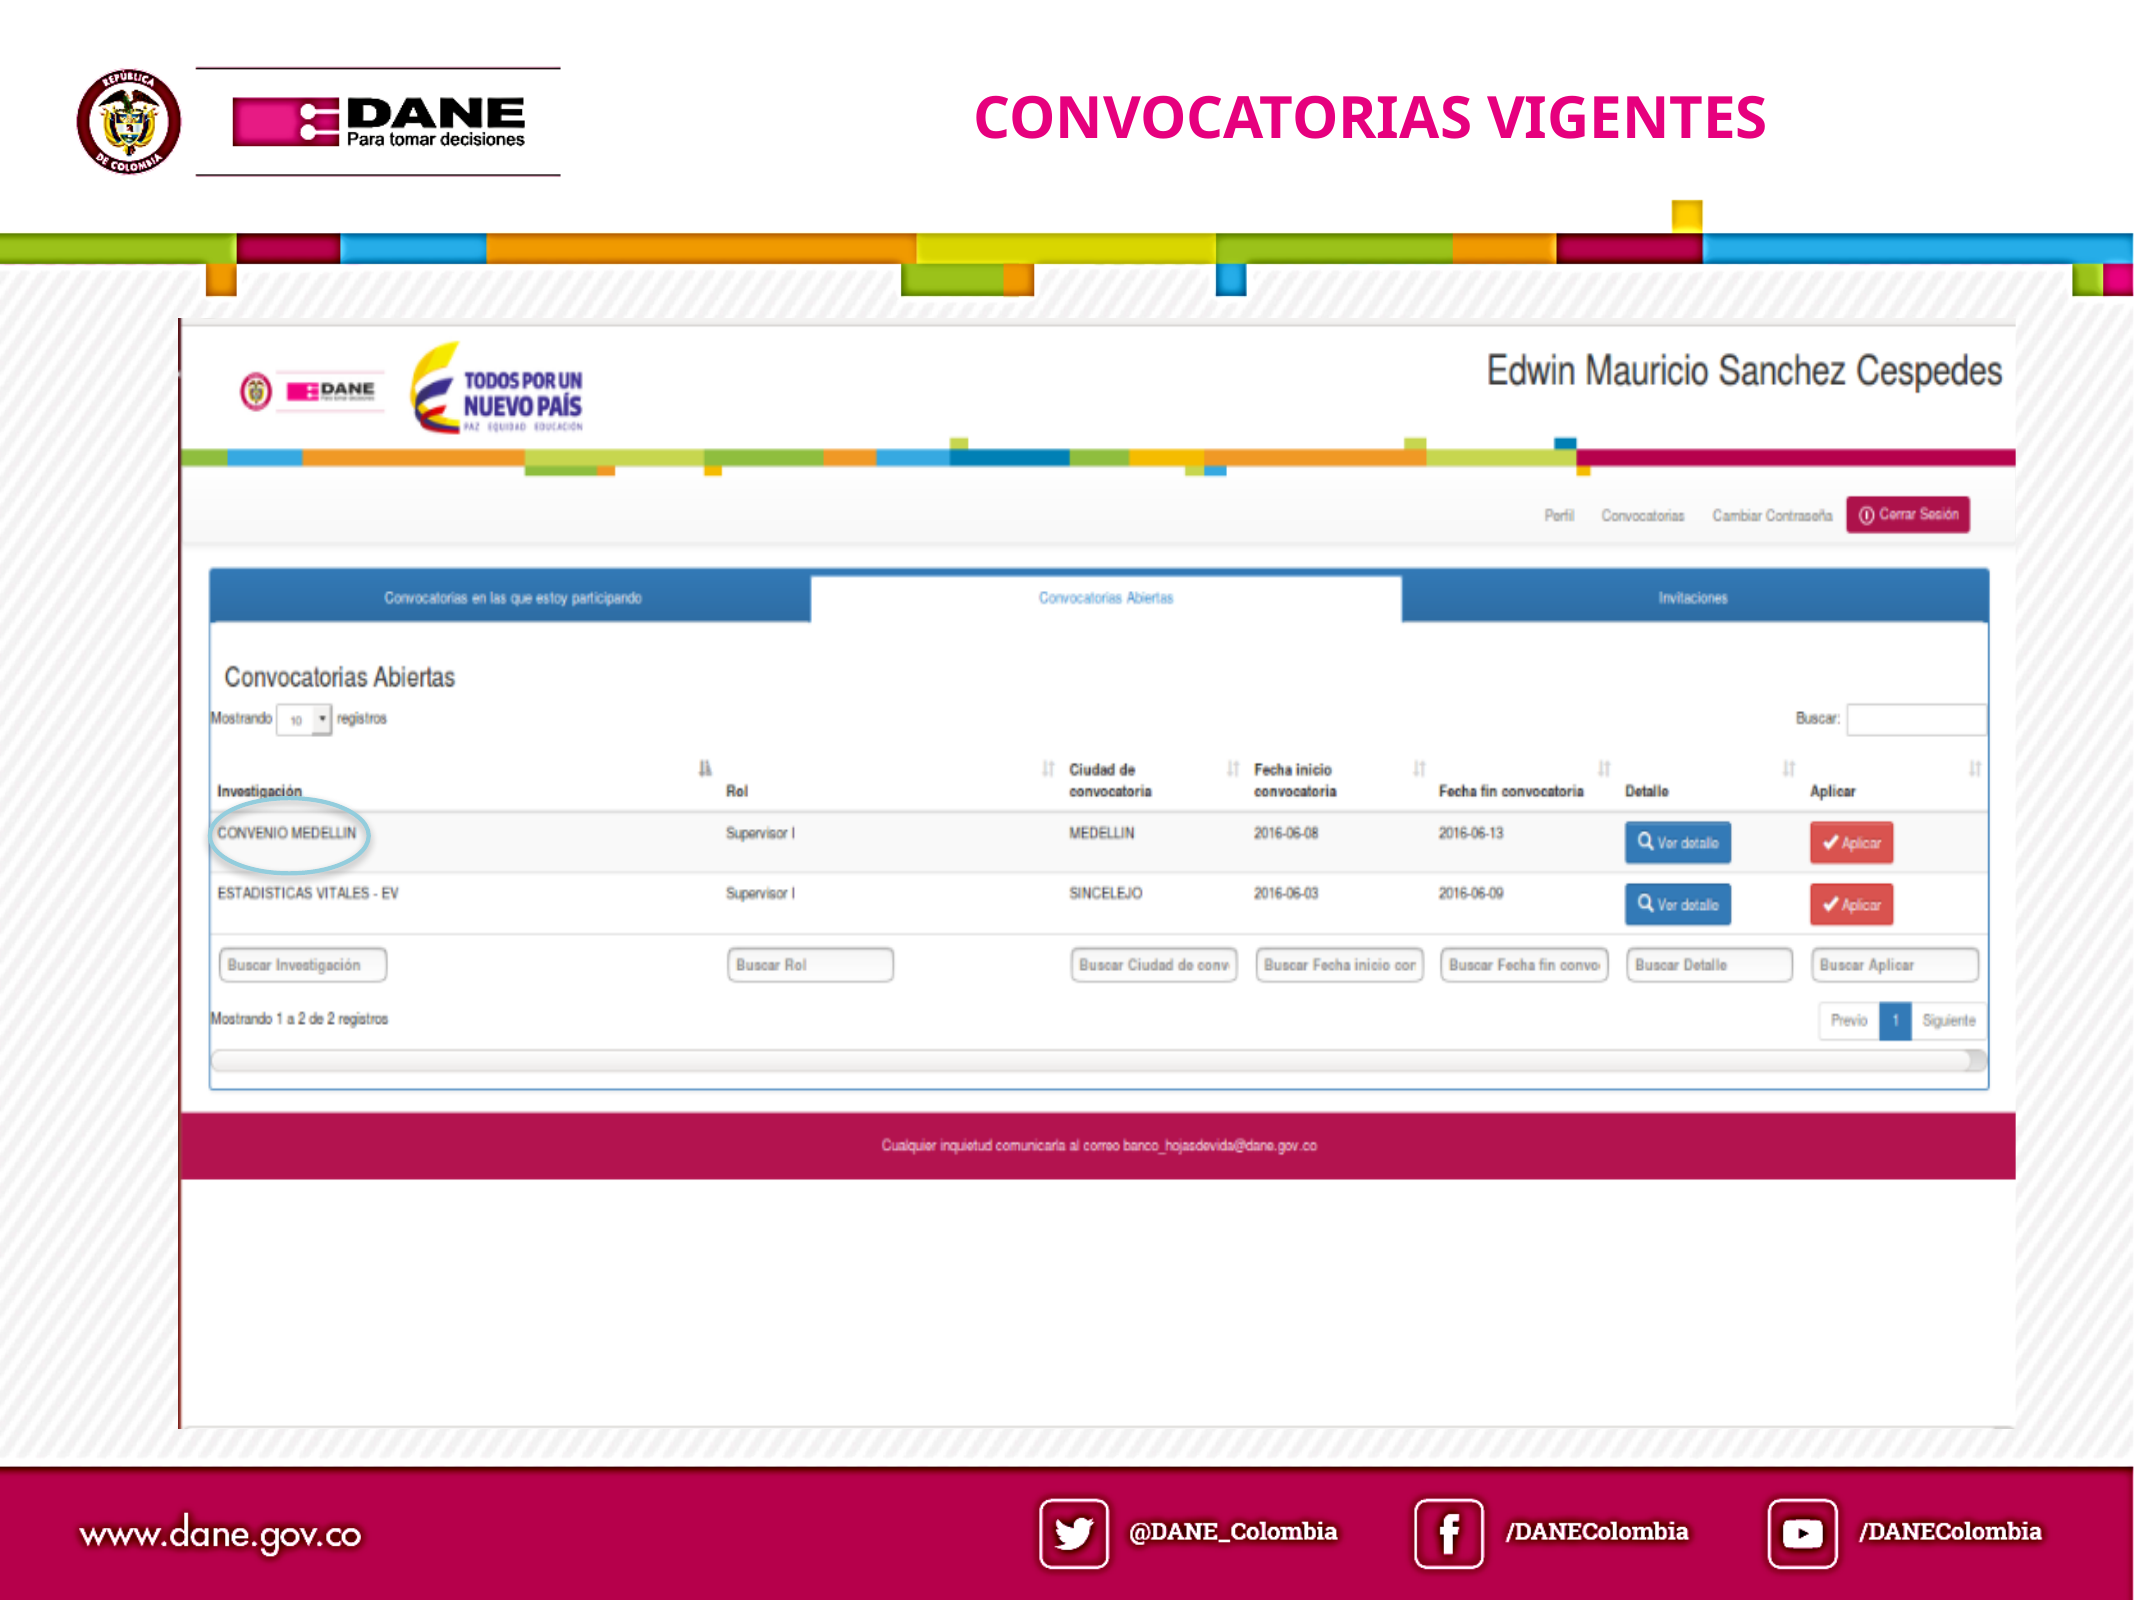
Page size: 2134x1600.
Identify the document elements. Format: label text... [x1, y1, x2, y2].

text_box CONVOCATORIAS VIGENTES [623, 69, 2134, 162]
picture [0, 0, 2134, 1600]
